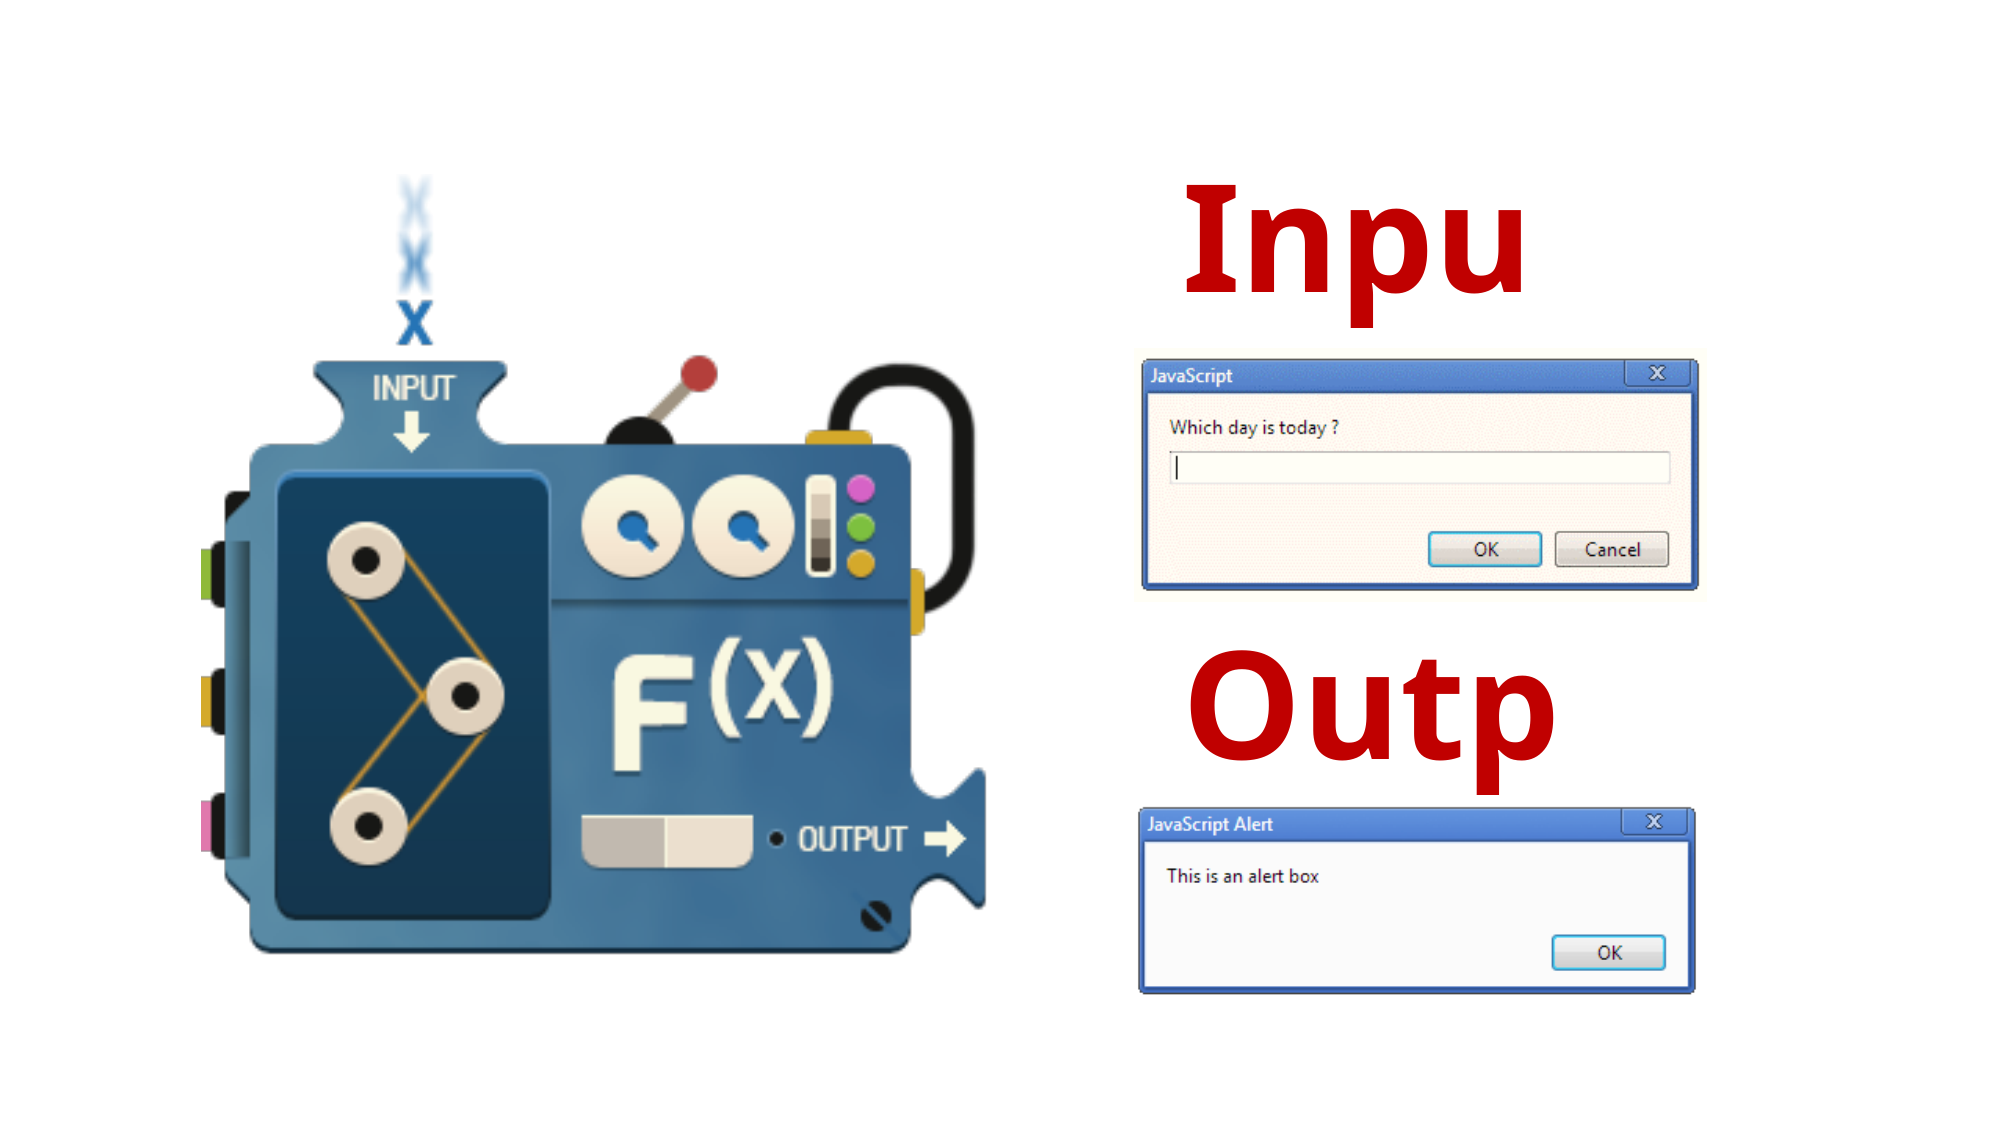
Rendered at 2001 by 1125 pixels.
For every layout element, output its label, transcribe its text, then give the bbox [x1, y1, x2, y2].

picture [200, 174, 1055, 991]
picture [1134, 348, 1707, 603]
text_box Output [1167, 610, 1666, 797]
text_box Input [1167, 135, 1551, 347]
picture [1126, 798, 1707, 1004]
